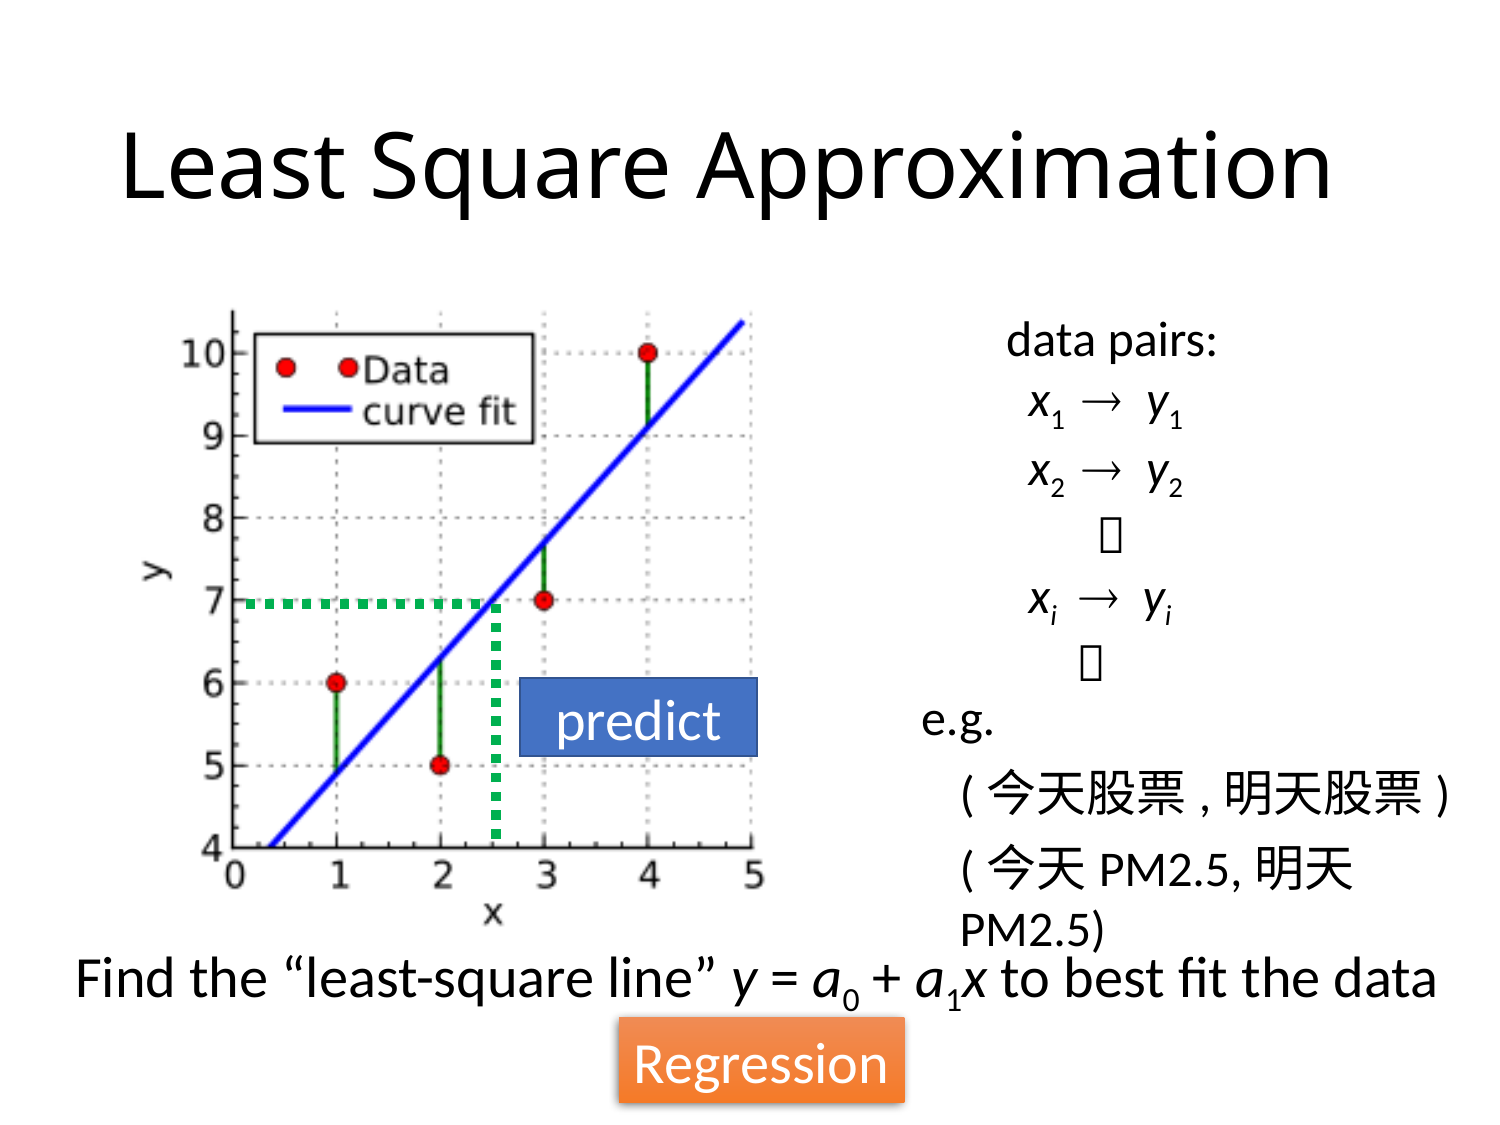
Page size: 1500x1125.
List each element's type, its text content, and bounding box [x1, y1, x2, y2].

text_box data pairs: x1  y1 x2  y2  xi  yi  [957, 299, 1234, 678]
text_box e.g. [906, 678, 1317, 753]
text_box (今天股票,明天股票) [944, 753, 1500, 829]
title Least Square Approximation [103, 59, 1397, 278]
text_box Regression [619, 1017, 905, 1103]
picture [103, 279, 795, 959]
text_box (今天PM2.5,明天PM2.5) [944, 829, 1466, 965]
text_box Find the “least-square line” y = a0 + a1x to best fit the data [60, 931, 1454, 1026]
